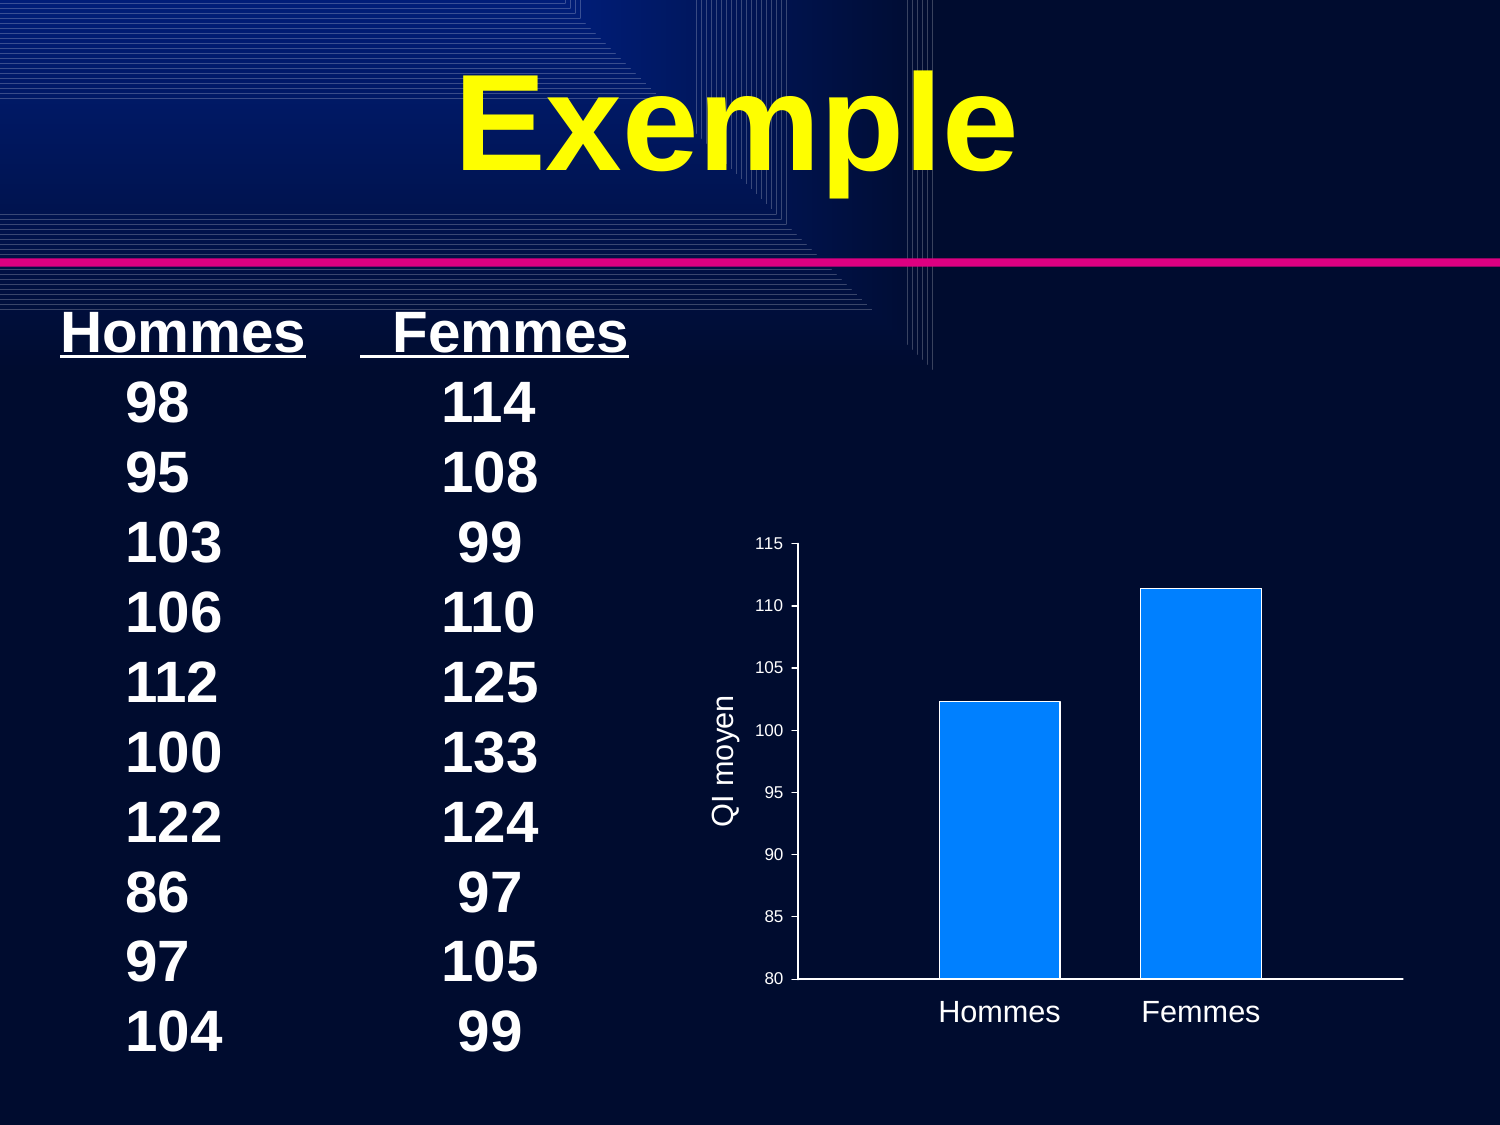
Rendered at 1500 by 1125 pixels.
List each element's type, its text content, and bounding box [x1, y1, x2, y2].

title Exemple [50, 75, 1463, 157]
text_box Hommes Femmes 98 114 95 108 103 99 106 110 112 125 100 133 122 124 86 97 97 105 104 99 [53, 290, 656, 1067]
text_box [702, 479, 1460, 1048]
